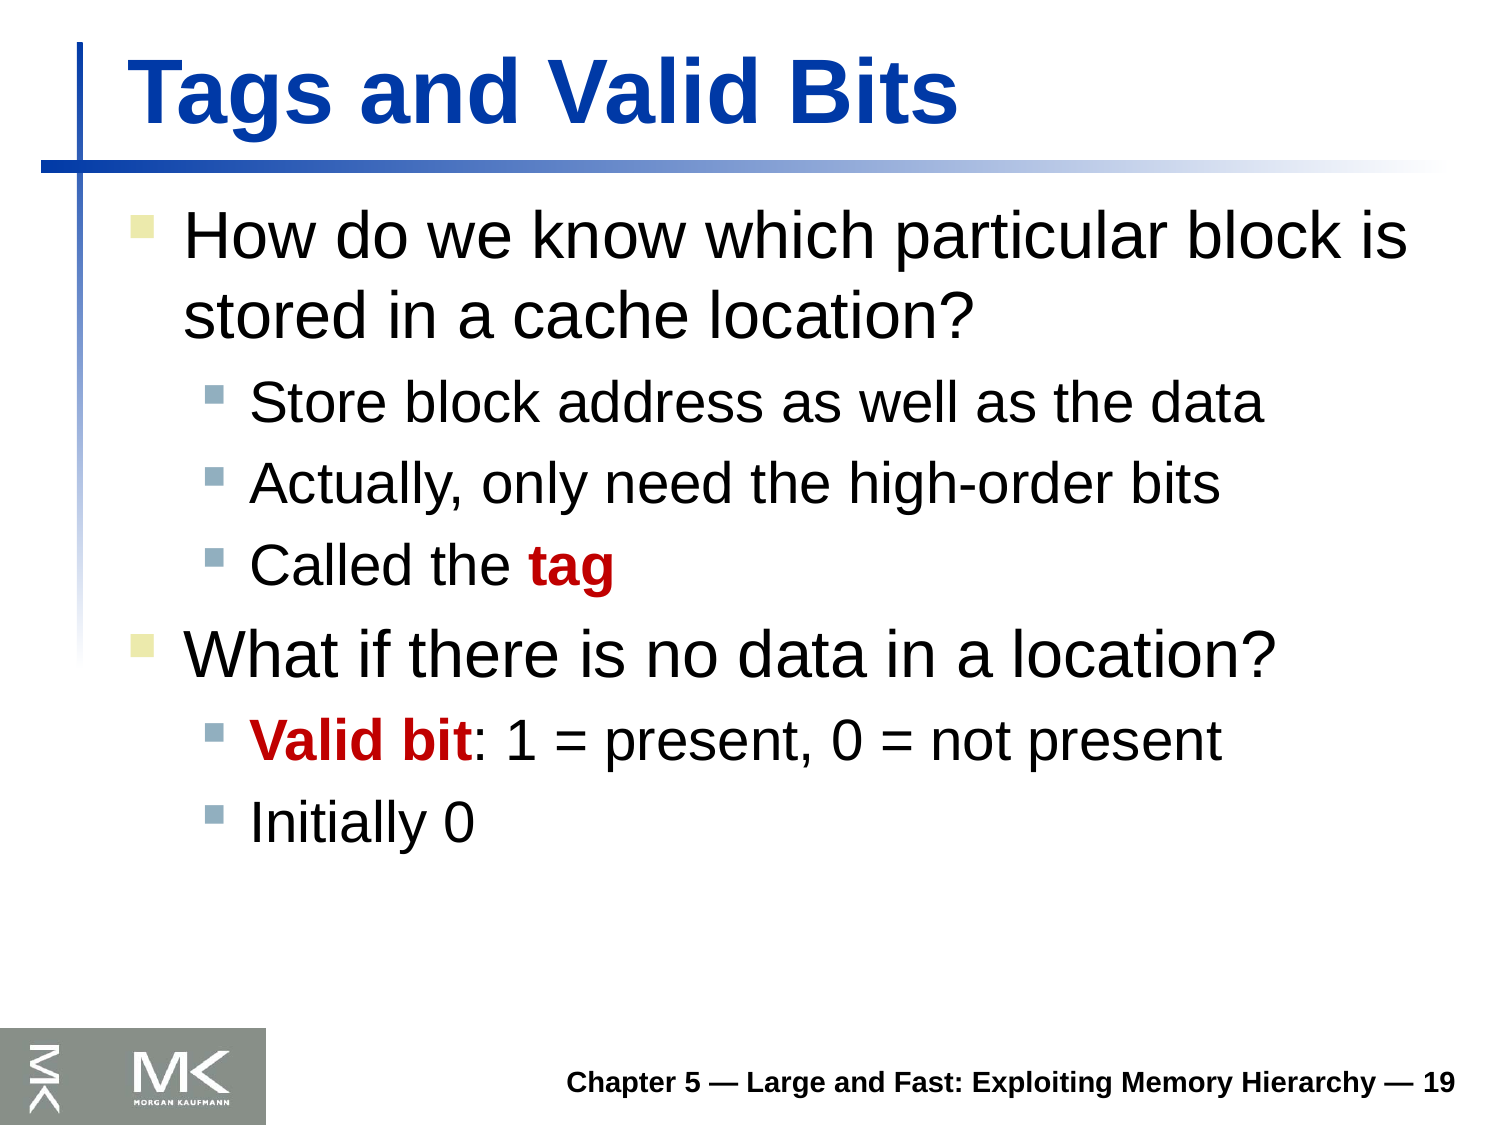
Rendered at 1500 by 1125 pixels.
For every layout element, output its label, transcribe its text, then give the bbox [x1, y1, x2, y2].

title Tags and Valid Bits [112, 23, 1468, 149]
footer Chapter 5 — Large and Fast: Exploiting Memory Hierarchy — 19 [277, 1046, 1471, 1106]
picture [0, 1028, 266, 1125]
list How do we know which particular block is stored in a cache location? Store block address as well as the data Actually, only need the high-order bits Called the tag What if there is no data in a location? Valid bit: 1 = present, 0 = not present Initially 0 [112, 184, 1469, 1024]
